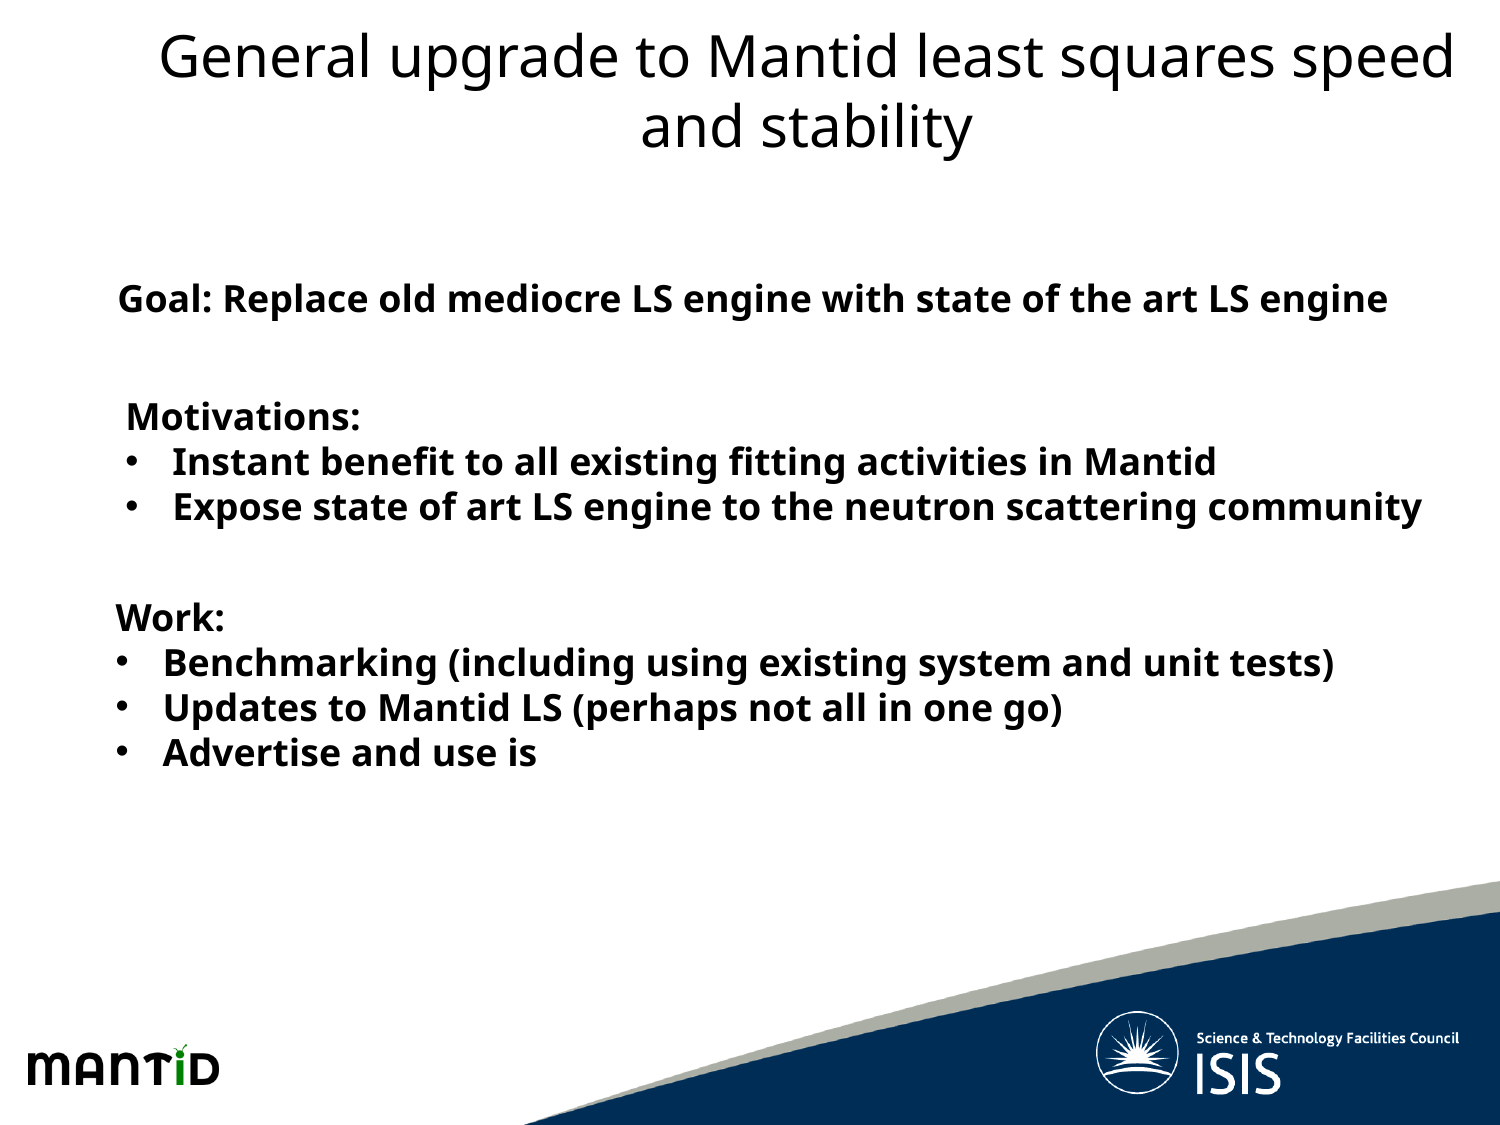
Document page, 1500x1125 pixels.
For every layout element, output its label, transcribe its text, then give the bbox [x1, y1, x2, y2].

picture [0, 879, 1500, 1125]
text_box Work: Benchmarking (including using existing system and unit tests) Updates to Mantid LS (perhaps not all in one go) Advertise and use is [100, 586, 1351, 1096]
text_box General upgrade to Mantid least squares speed and stability [132, 11, 1483, 200]
text_box Goal: Replace old mediocre LS engine with state of the art LS engine [102, 267, 1416, 327]
text_box Motivations: Instant benefit to all existing fitting activities in Mantid Expose state of art LS engine to the neutron scattering community [110, 385, 1449, 535]
